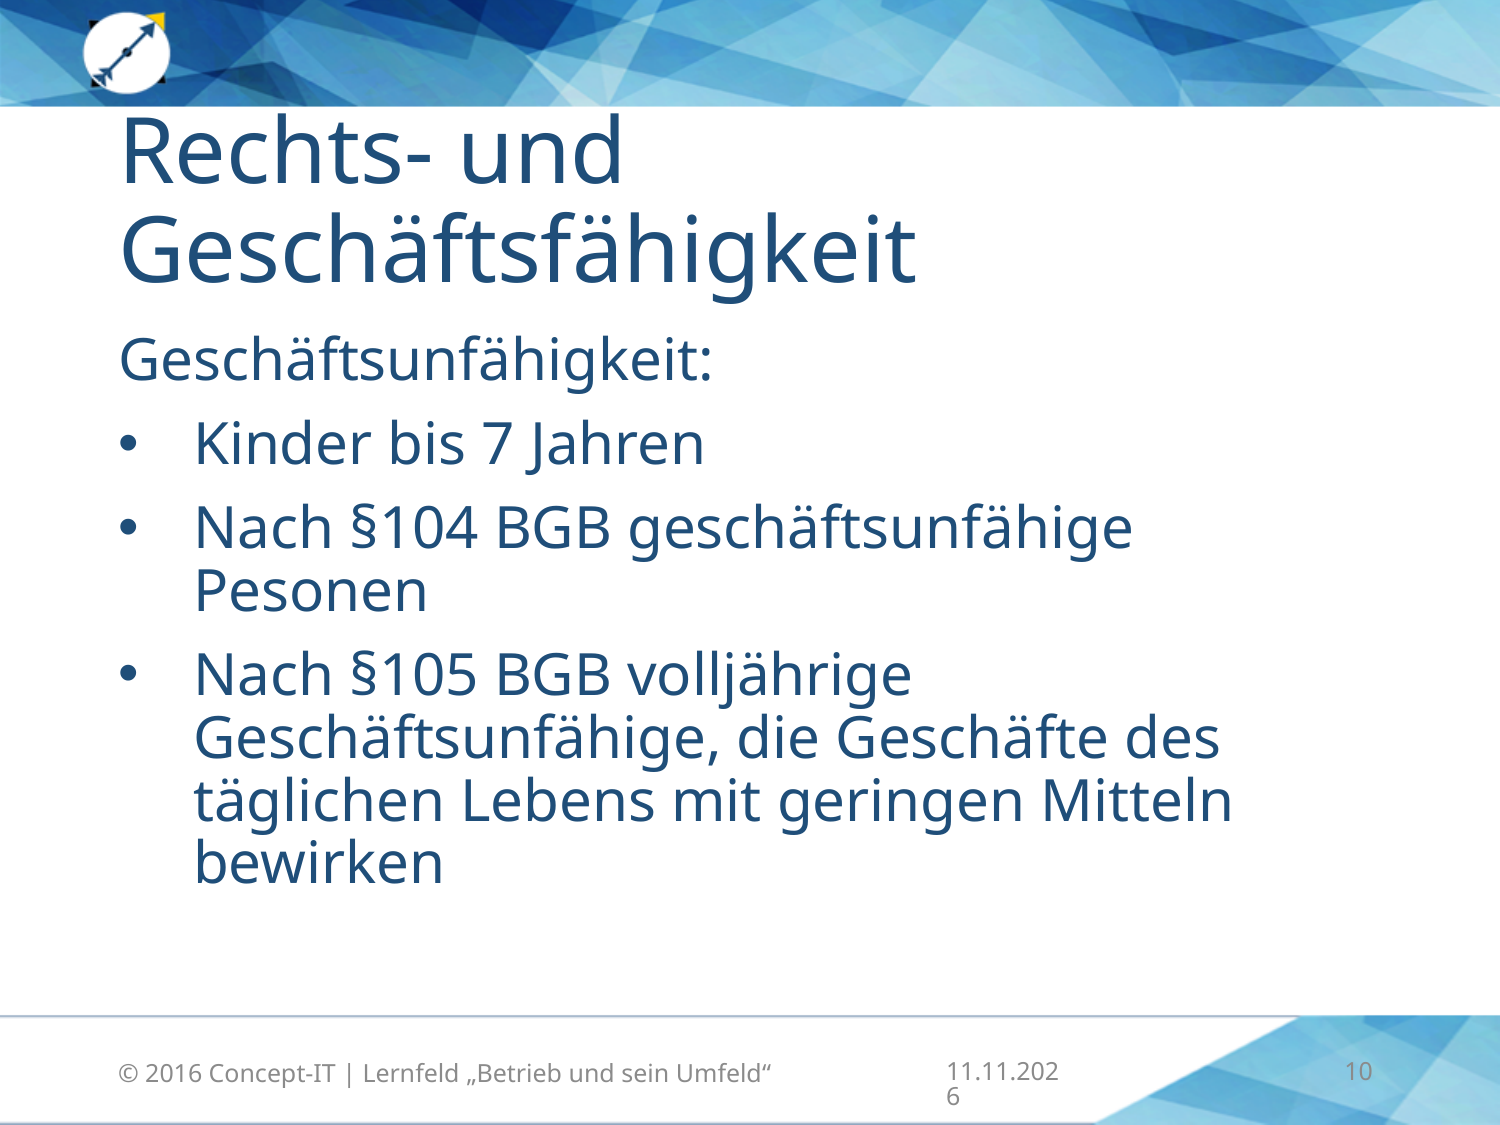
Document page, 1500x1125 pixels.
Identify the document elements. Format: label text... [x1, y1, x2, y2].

title Rechts- und Geschäftsfähigkeit [103, 128, 1397, 278]
slide_number 10 [1320, 1042, 1397, 1103]
footer © 2016 Concept-IT | Lernfeld „Betrieb und sein Umfeld“ [103, 1042, 806, 1103]
picture [0, 0, 1500, 1125]
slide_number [931, 1042, 1077, 1103]
list Geschäftsunfähigkeit: Kinder bis 7 Jahren Nach §104 BGB geschäftsunfähige Pesonen Nach §105 BGB volljährige Geschäftsunfähige, die Geschäfte des täglichen Lebens mit geringen Mitteln bewirken [103, 322, 1397, 984]
